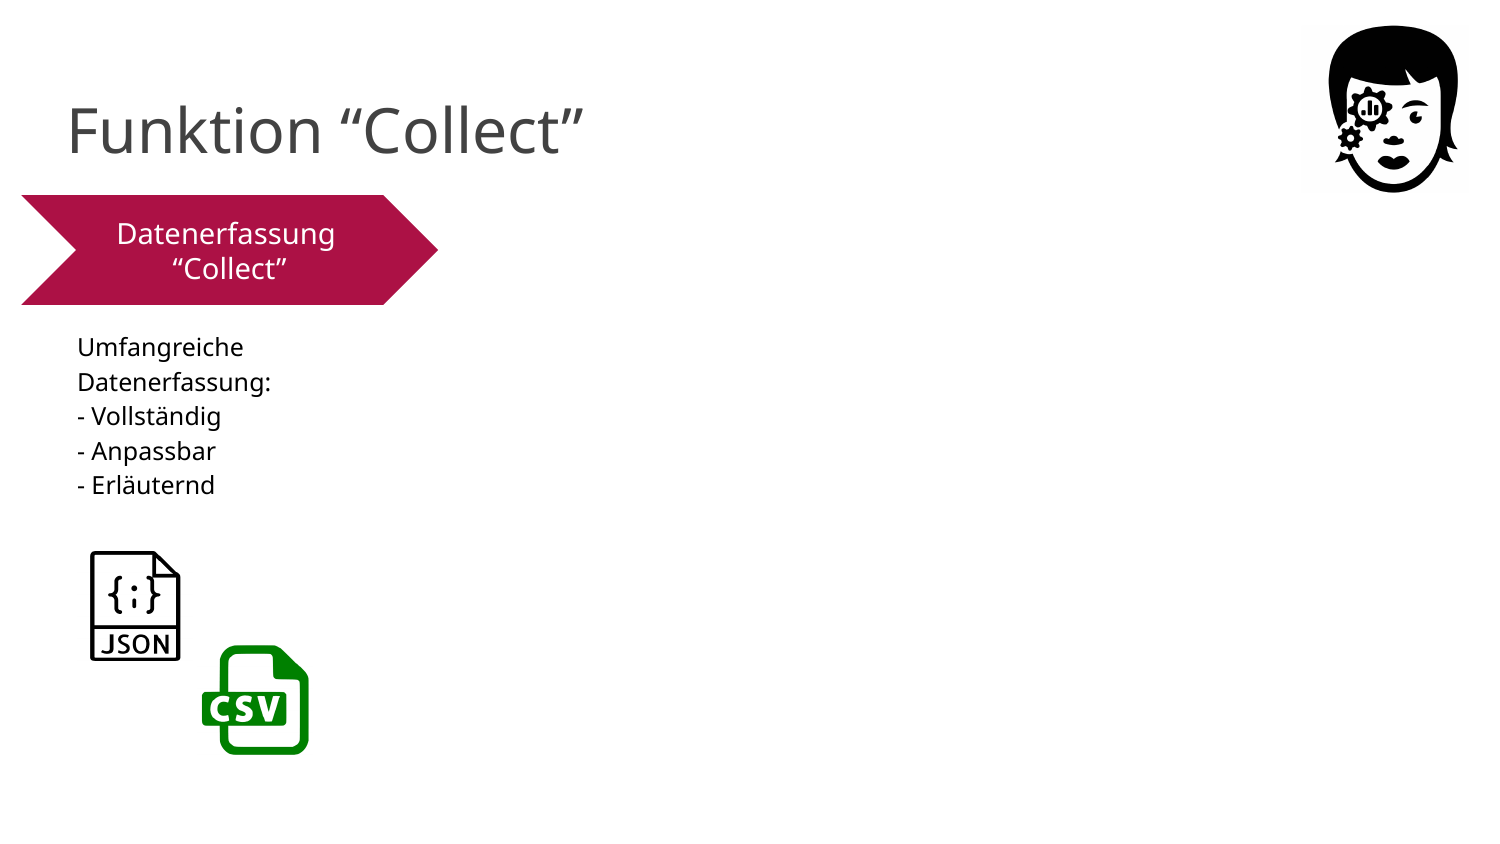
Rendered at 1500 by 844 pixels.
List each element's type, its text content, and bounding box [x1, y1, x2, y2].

picture [197, 645, 313, 755]
picture [1301, 25, 1470, 194]
title Funktion “Collect” [51, 61, 1295, 182]
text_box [21, 194, 439, 742]
picture [76, 550, 193, 661]
